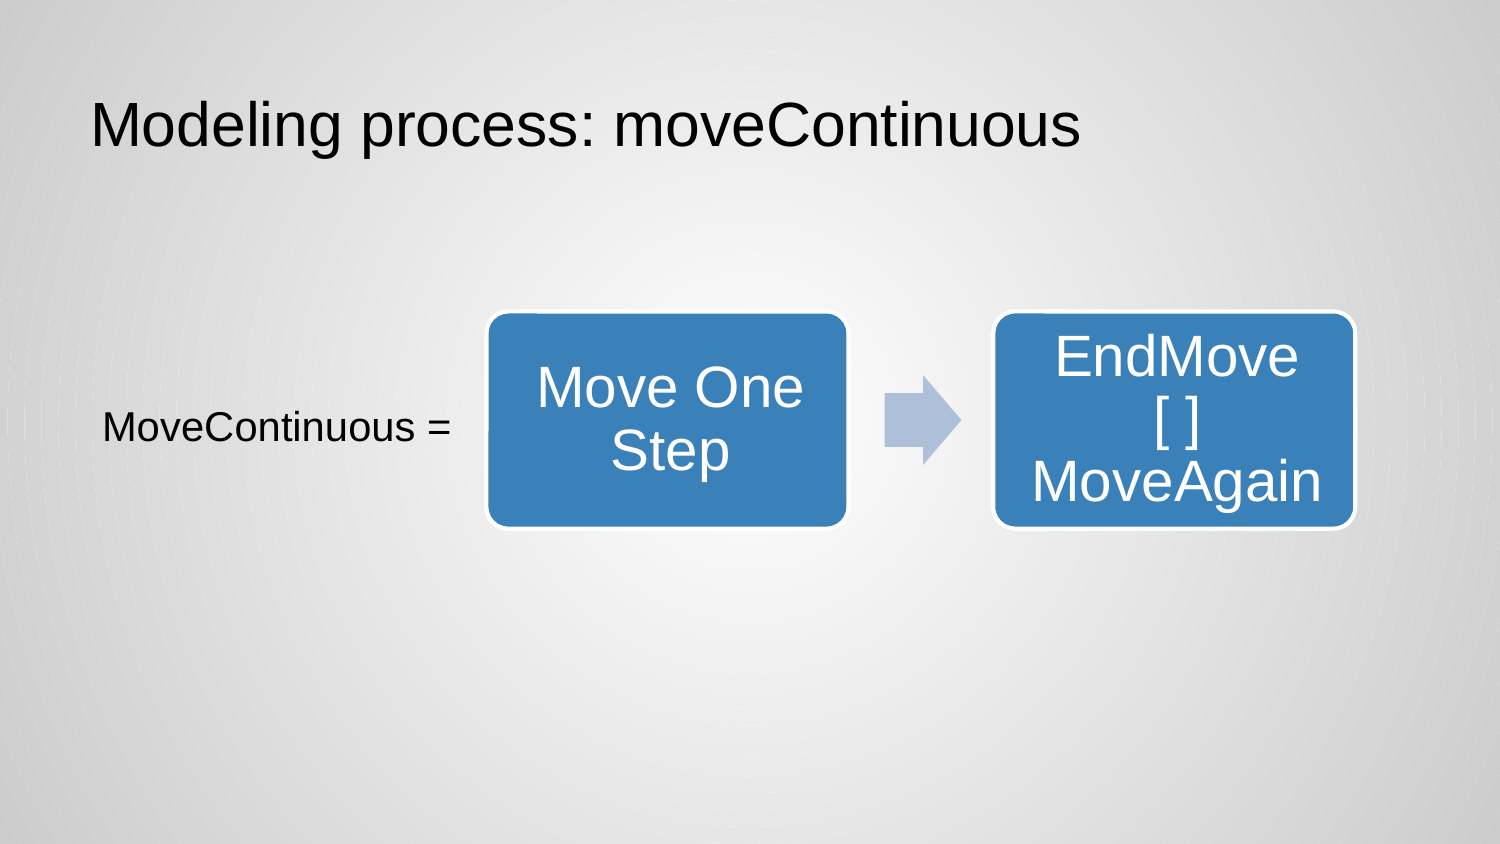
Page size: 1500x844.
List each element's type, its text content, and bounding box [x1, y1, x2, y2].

title Modeling process: moveContinuous [75, 33, 1425, 175]
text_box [486, 272, 1356, 568]
text_box MoveContinuous = [87, 392, 480, 458]
